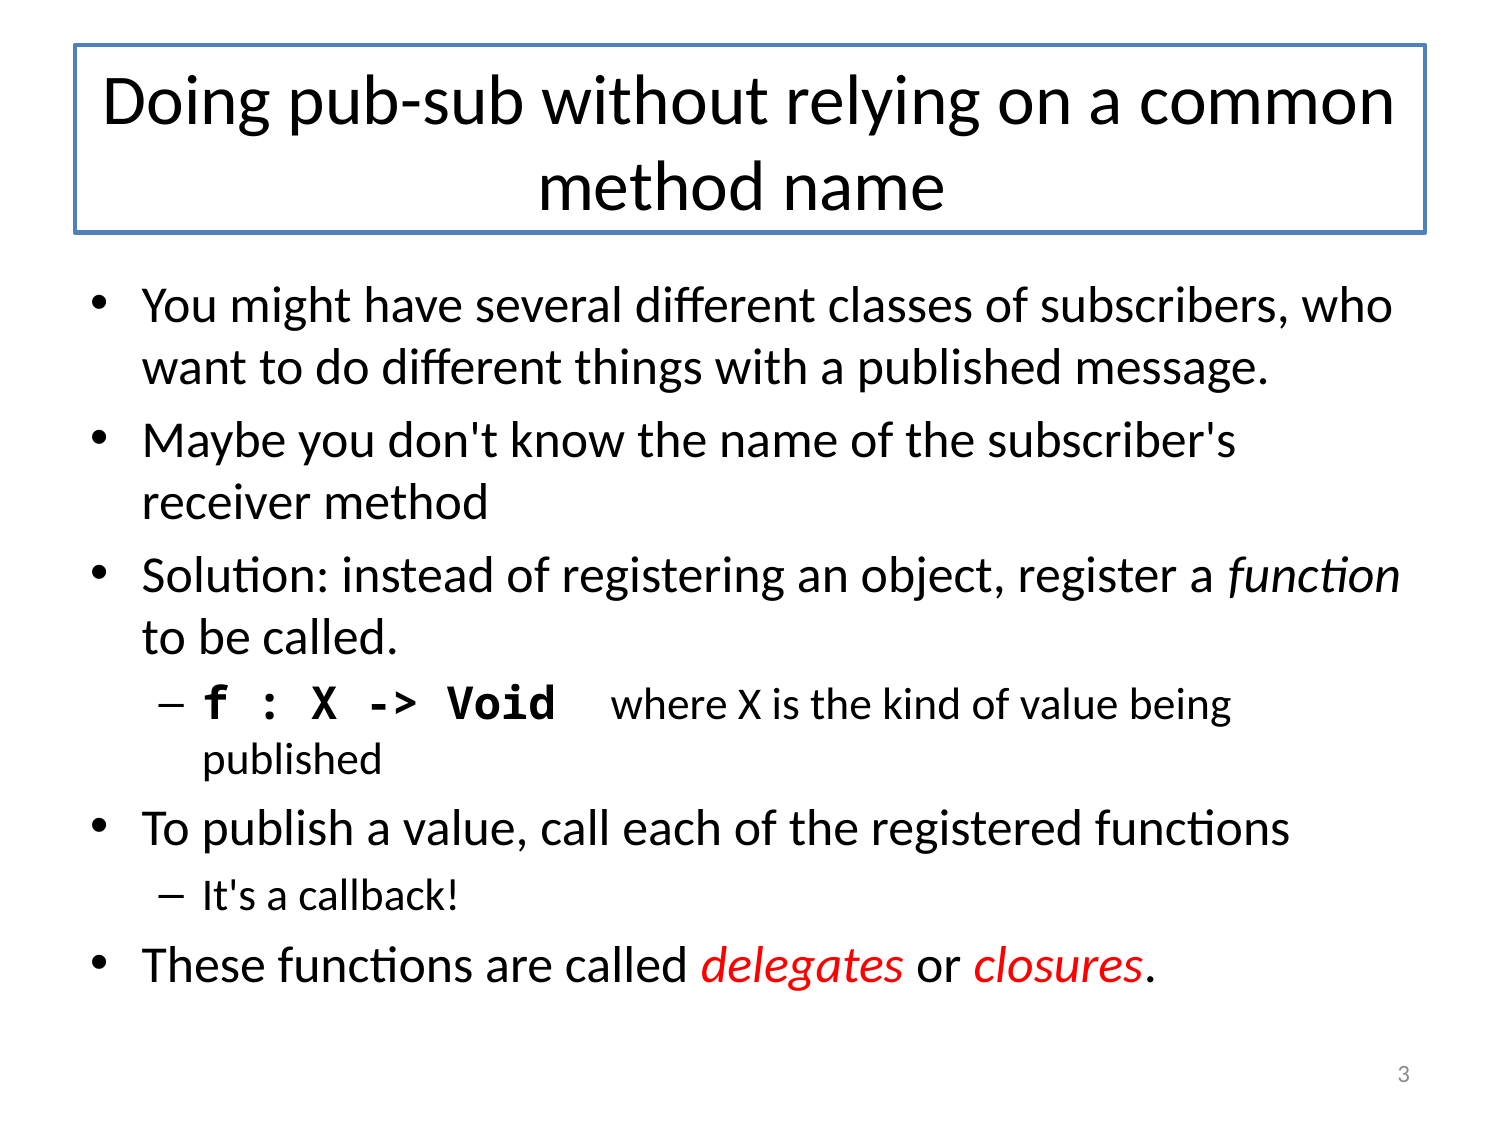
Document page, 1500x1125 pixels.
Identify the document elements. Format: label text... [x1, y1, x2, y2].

title Doing pub-sub without relying on a common method name [73, 43, 1427, 235]
list You might have several different classes of subscribers, who want to do different things with a published message. Maybe you don't know the name of the subscriber's receiver method Solution: instead of registering an object, register a function to be called. f : X -> Void where X is the kind of value being published To publish a value, call each of the registered functions It's a callback! These functions are called delegates or closures. [75, 262, 1425, 1005]
slide_number 3 [1074, 1042, 1425, 1103]
